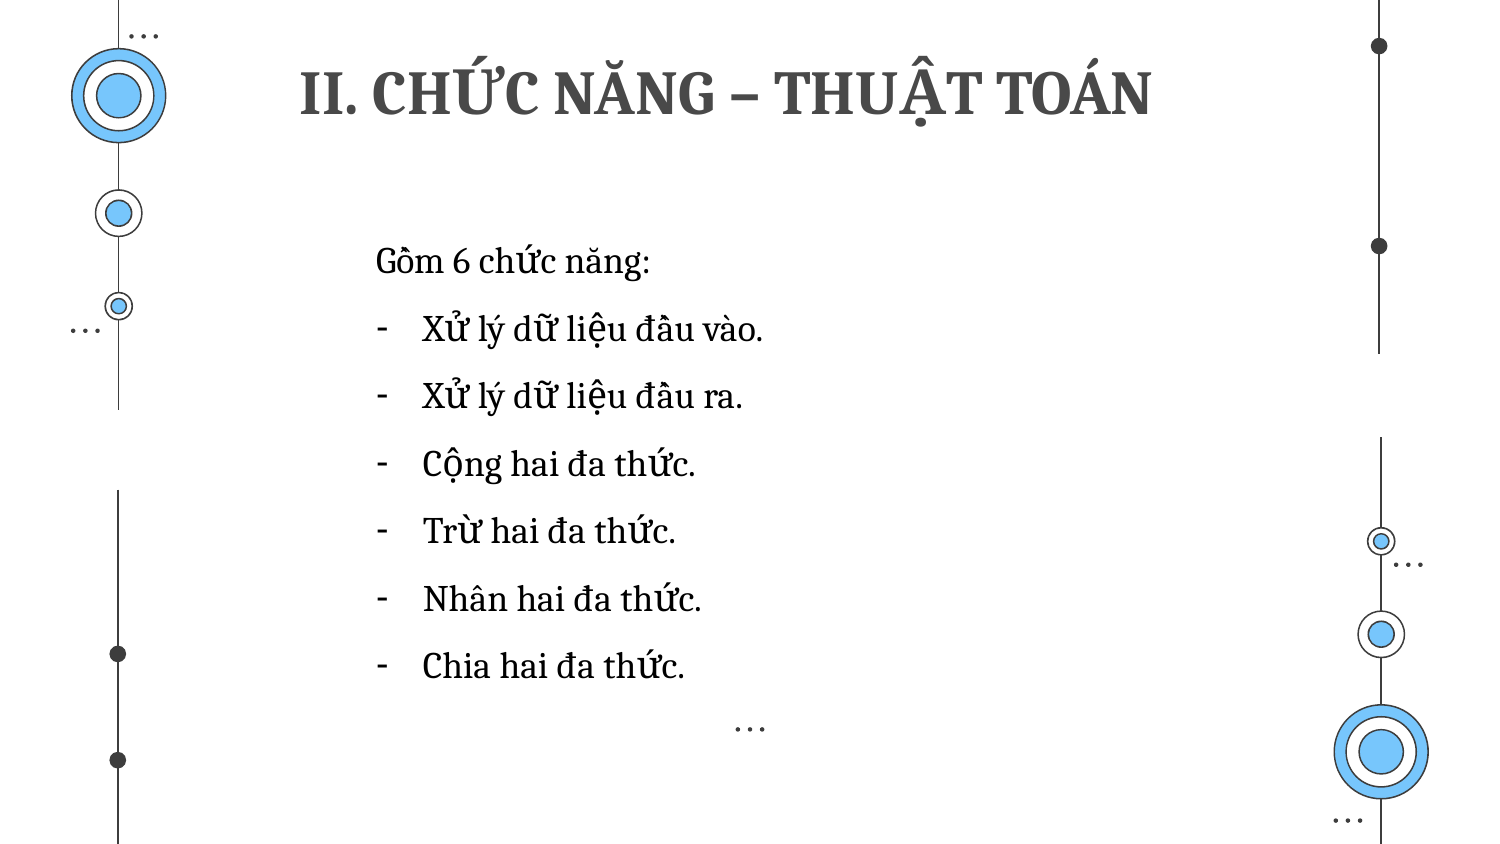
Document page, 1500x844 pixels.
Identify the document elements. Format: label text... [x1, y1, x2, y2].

title II. CHỨC NĂNG – THUẬT TOÁN [270, 17, 1184, 163]
text_box Gồm 6 chức năng: Xử lý dữ liệu đầu vào. Xử lý dữ liệu đầu ra. Cộng hai đa thức. Trừ hai đa thức. Nhân hai đa thức. Chia hai đa thức. [361, 206, 779, 694]
